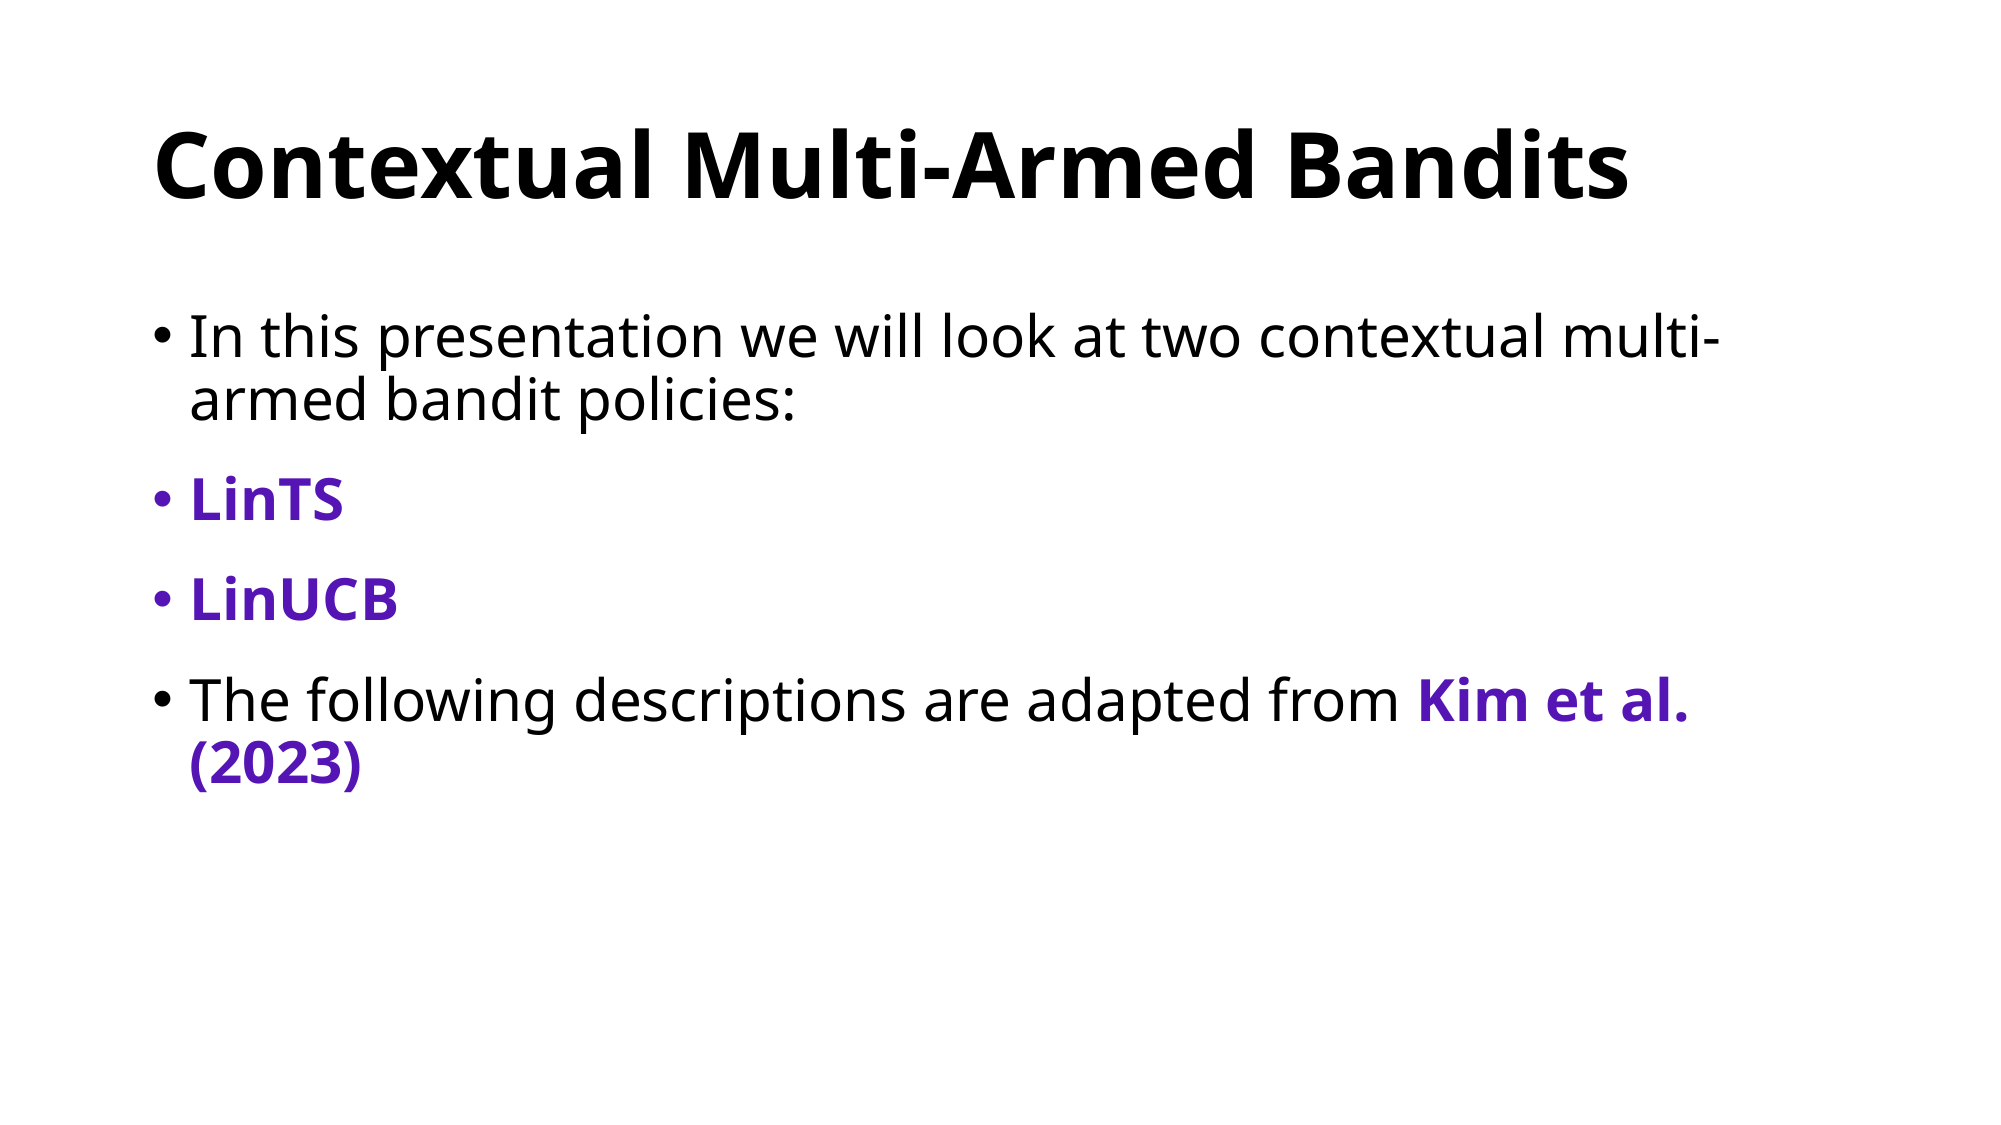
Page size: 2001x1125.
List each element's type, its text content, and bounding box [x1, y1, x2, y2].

list In this presentation we will look at two contextual multi-armed bandit policies: LinTS LinUCB The following descriptions are adapted from Kim et al. (2023) [137, 299, 1891, 1014]
title Contextual Multi-Armed Bandits [137, 59, 1863, 278]
